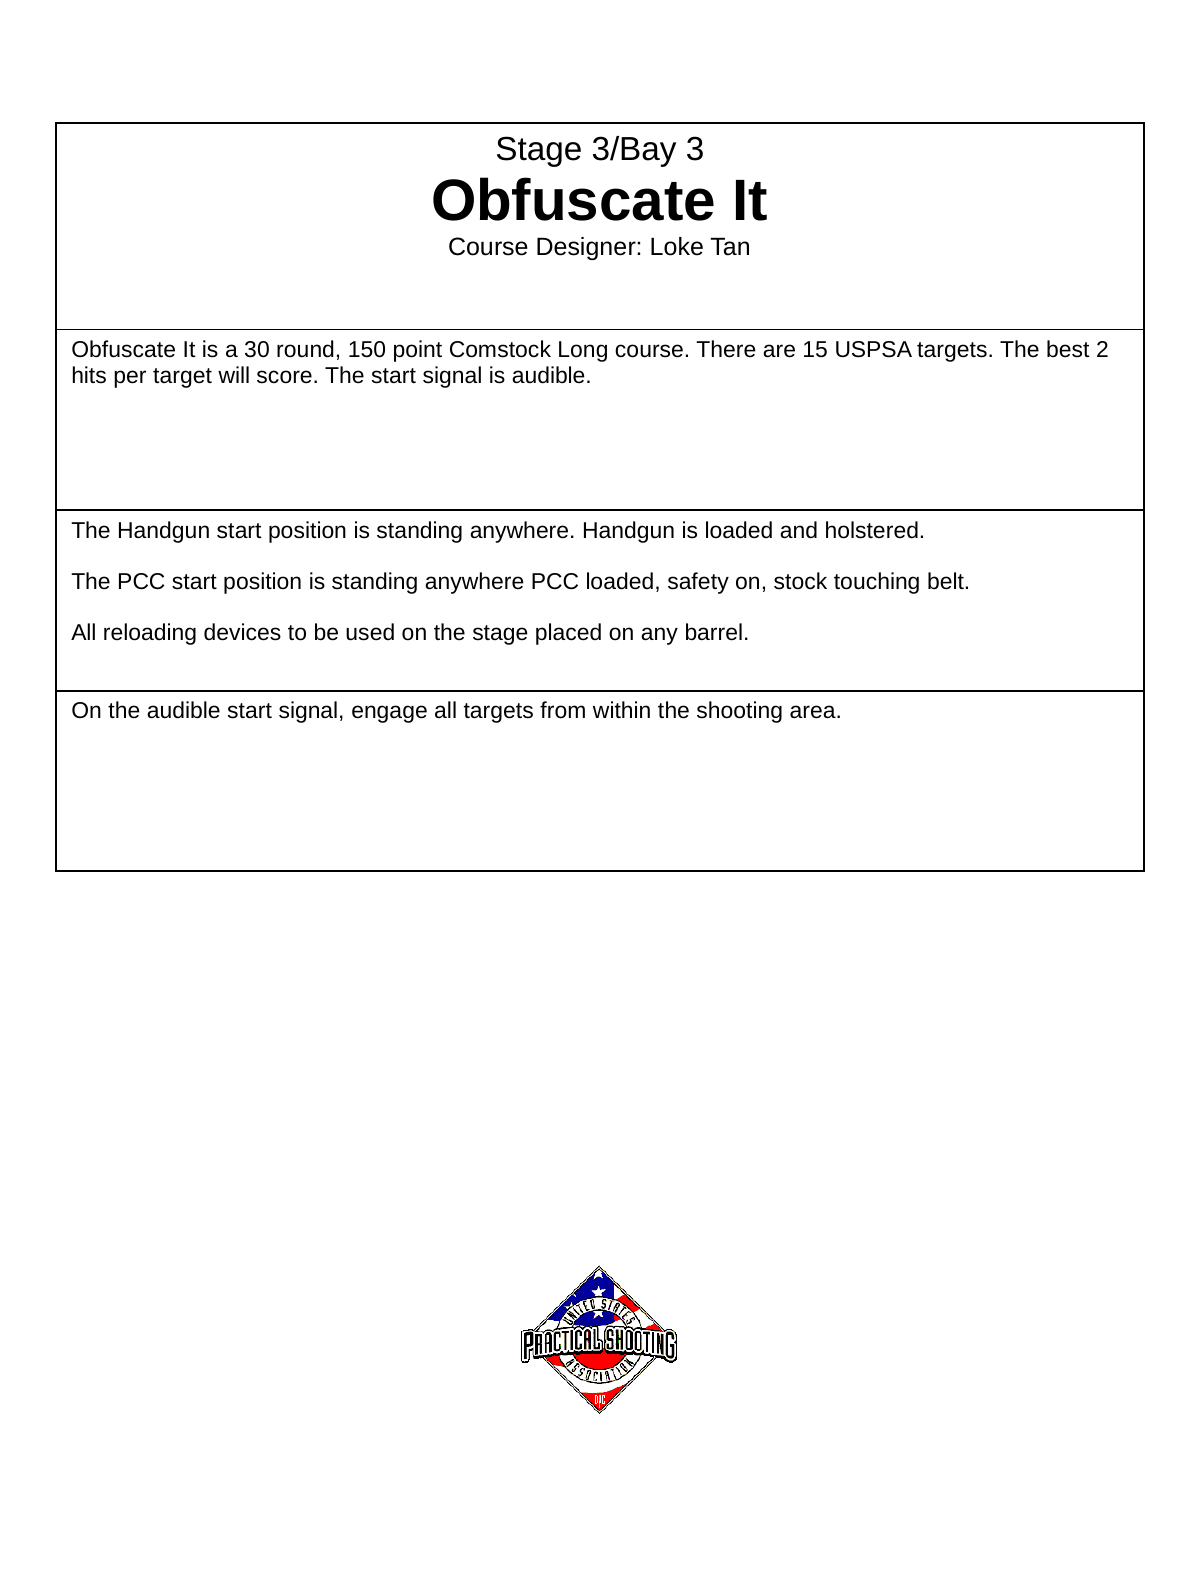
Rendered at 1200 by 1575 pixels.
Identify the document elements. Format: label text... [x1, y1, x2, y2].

picture [513, 1264, 687, 1417]
table_header Stage 3/Bay 3 Obfuscate It Course Designer: Loke Tan [57, 124, 1143, 329]
table_cell The Handgun start position is standing anywhere. Handgun is loaded and holstered. The PCC start position is standing anywhere PCC loaded, safety on, stock touching belt. All reloading devices to be used on the stage placed on any barrel. [57, 511, 1143, 690]
table_cell On the audible start signal, engage all targets from within the shooting area. [57, 692, 1143, 870]
table_cell Obfuscate It is a 30 round, 150 point Comstock Long course. There are 15 USPSA targets. The best 2 hits per target will score. The start signal is audible. [57, 330, 1143, 509]
